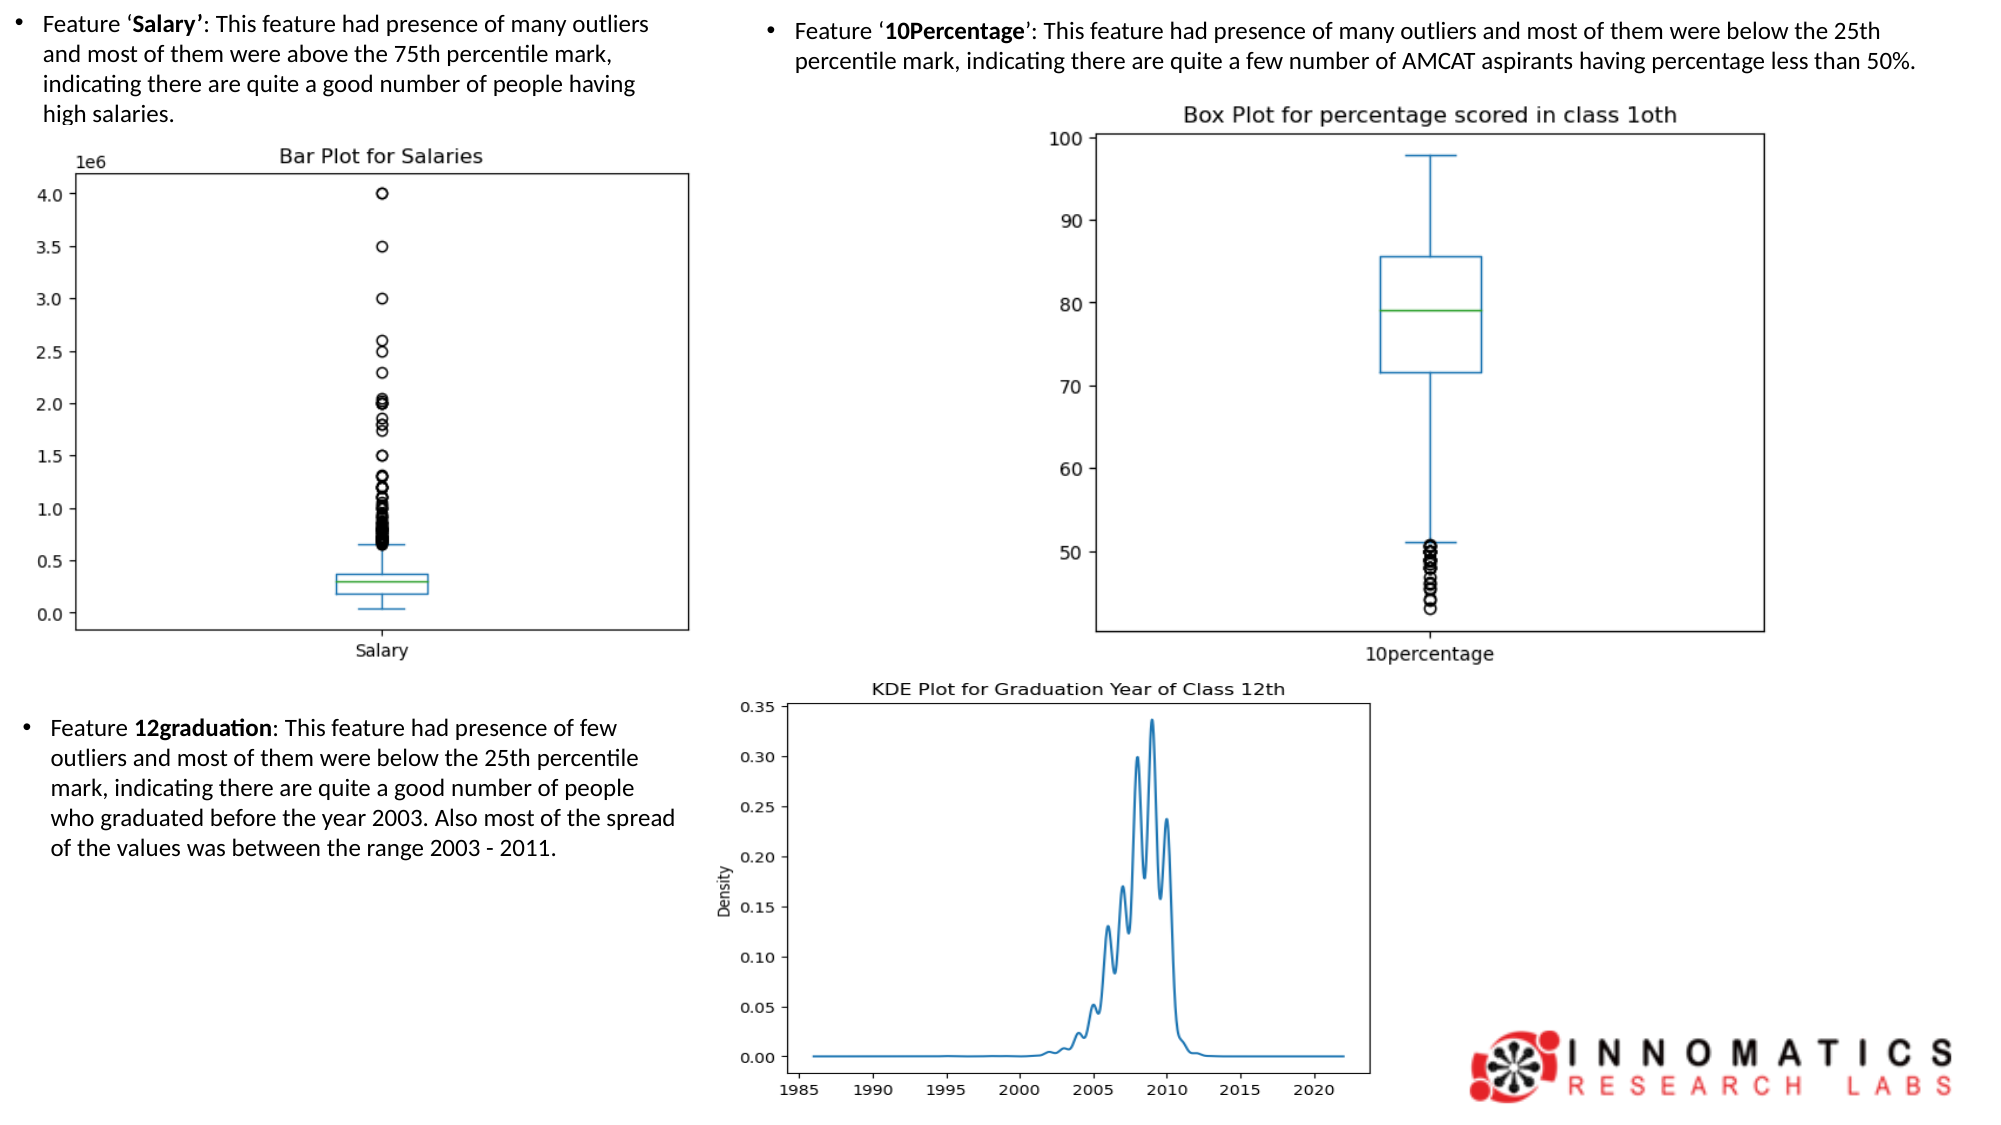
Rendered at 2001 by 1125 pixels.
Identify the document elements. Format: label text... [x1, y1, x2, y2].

text_box Feature 12graduation: This feature had presence of few outliers and most of them were below the 25th percentile mark, indicating there are quite a good number of people who graduated before the year 2003. Also most of the spread of the values was between the range 2003 - 2011. [7, 704, 701, 1111]
picture [1445, 1014, 1975, 1125]
text_box Feature ‘Salary’: This feature had presence of many outliers and most of them were above the 75th percentile mark, indicating there are quite a good number of people having high salaries. [0, 0, 693, 123]
picture [0, 89, 1811, 1102]
text_box Feature ‘10Percentage’: This feature had presence of many outliers and most of them were below the 25th percentile mark, indicating there are quite a few number of AMCAT aspirants having percentage less than 50%. [751, 7, 1997, 130]
